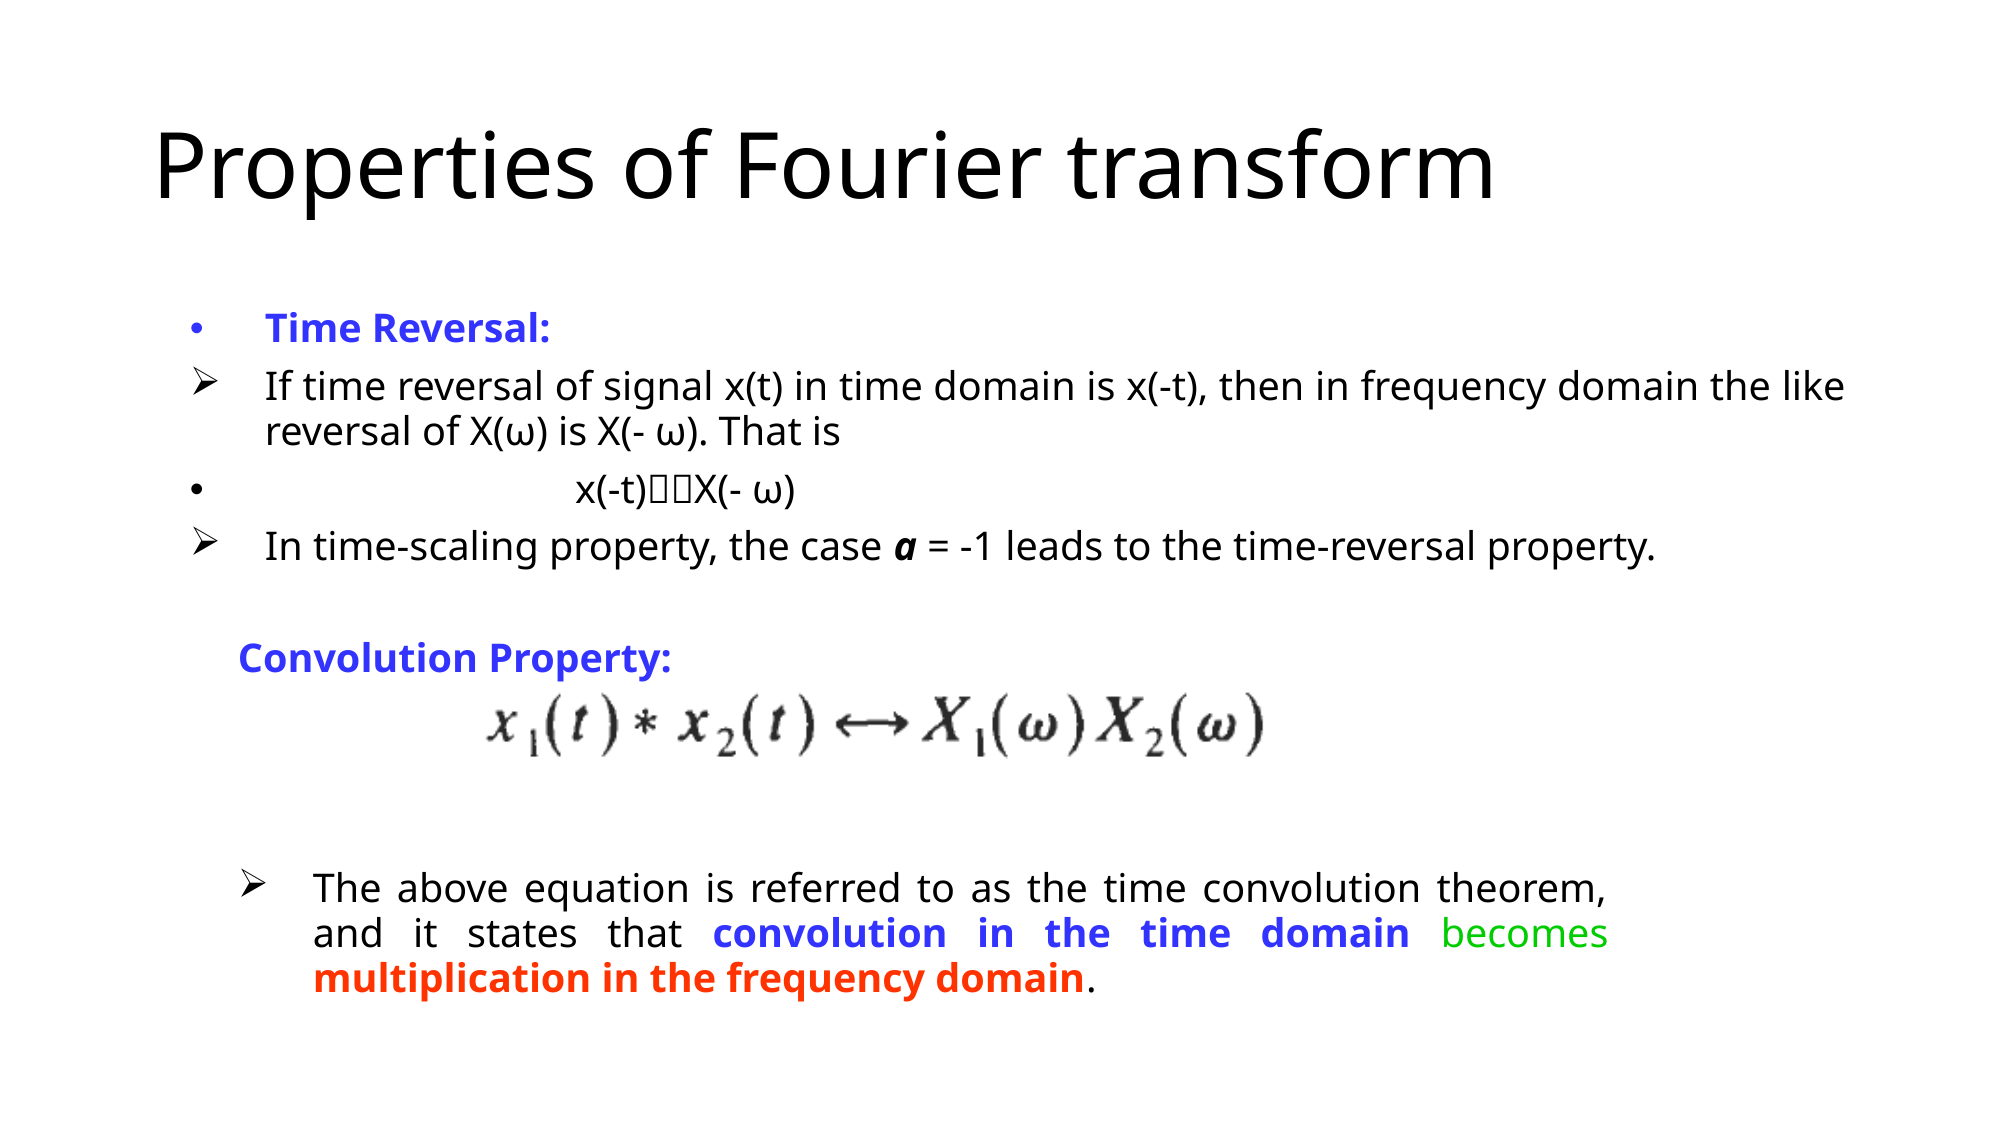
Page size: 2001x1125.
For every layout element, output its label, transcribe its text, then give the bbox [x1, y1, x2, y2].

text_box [223, 628, 1624, 1014]
list Time Reversal: If time reversal of signal x(t) in time domain is x(-t), then in frequency domain the like reversal of X(ω) is X(- ω). That is x(-t)X(- ω) In time-scaling property, the case a = -1 leads to the time-reversal property. [137, 299, 1863, 953]
title Properties of Fourier transform [137, 59, 1863, 278]
